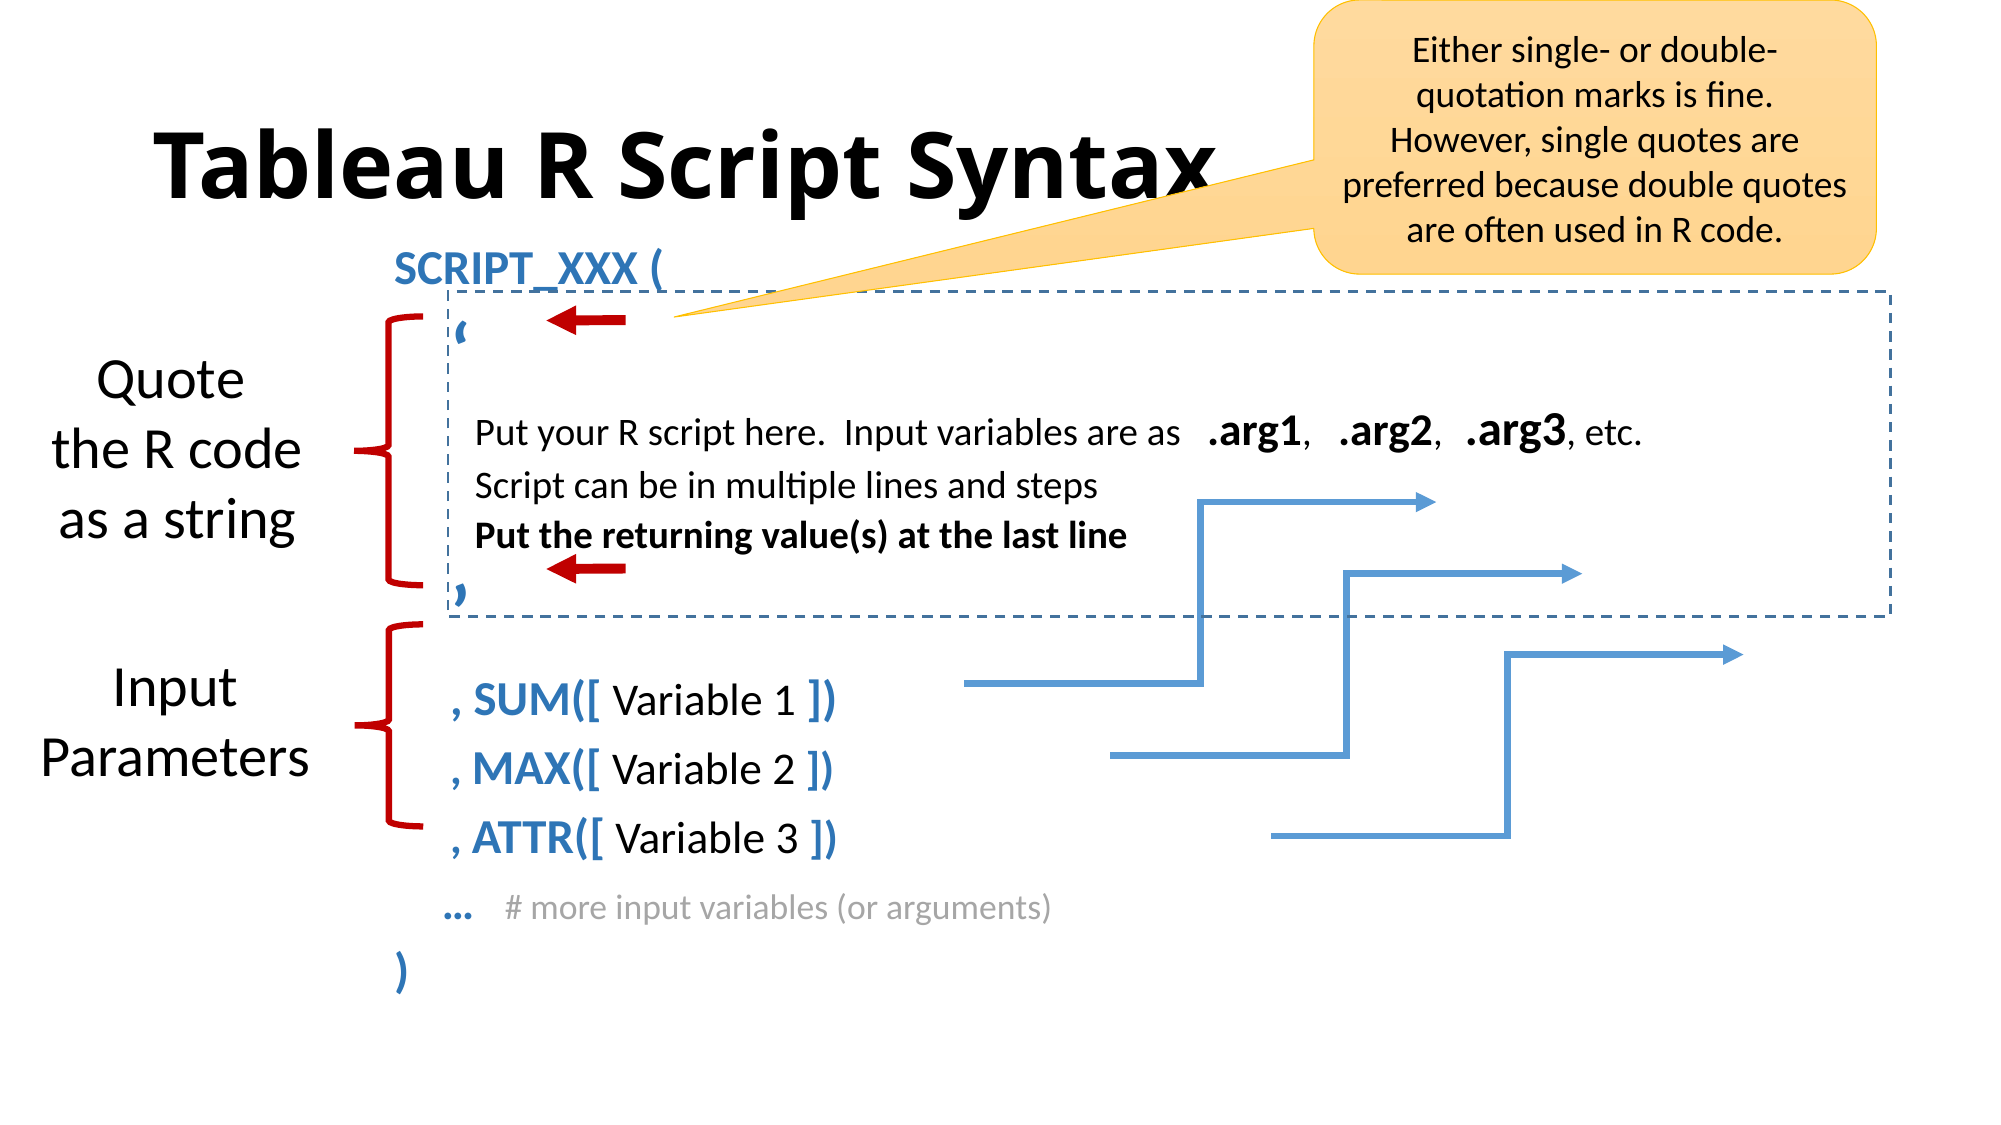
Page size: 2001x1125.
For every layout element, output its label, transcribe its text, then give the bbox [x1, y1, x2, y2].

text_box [963, 502, 1437, 684]
text_box [354, 623, 424, 827]
text_box Either single- or double-quotation marks is fine. However, single quotes are preferred because double quotes are often used in R code. [673, 0, 1877, 318]
title Tableau R Script Syntax [137, 59, 1313, 278]
text_box [447, 290, 1891, 618]
list SCRIPT_XXX ( ‘ Put your R script here. Input variables are as .arg1, .arg2, .arg3, etc. Script can be in multiple lines and steps Put the returning value(s) at the last line ’ , SUM([ Variable 1 ]) , MAX([ Variable 2 ]) , ATTR([ Variable 3 ]) … # more input variables (or arguments) ) [379, 235, 1891, 1008]
text_box Quote the R code as a string [28, 332, 327, 558]
text_box [354, 315, 424, 586]
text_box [1109, 573, 1583, 756]
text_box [1271, 654, 1744, 837]
text_box Input Parameters [25, 640, 325, 796]
